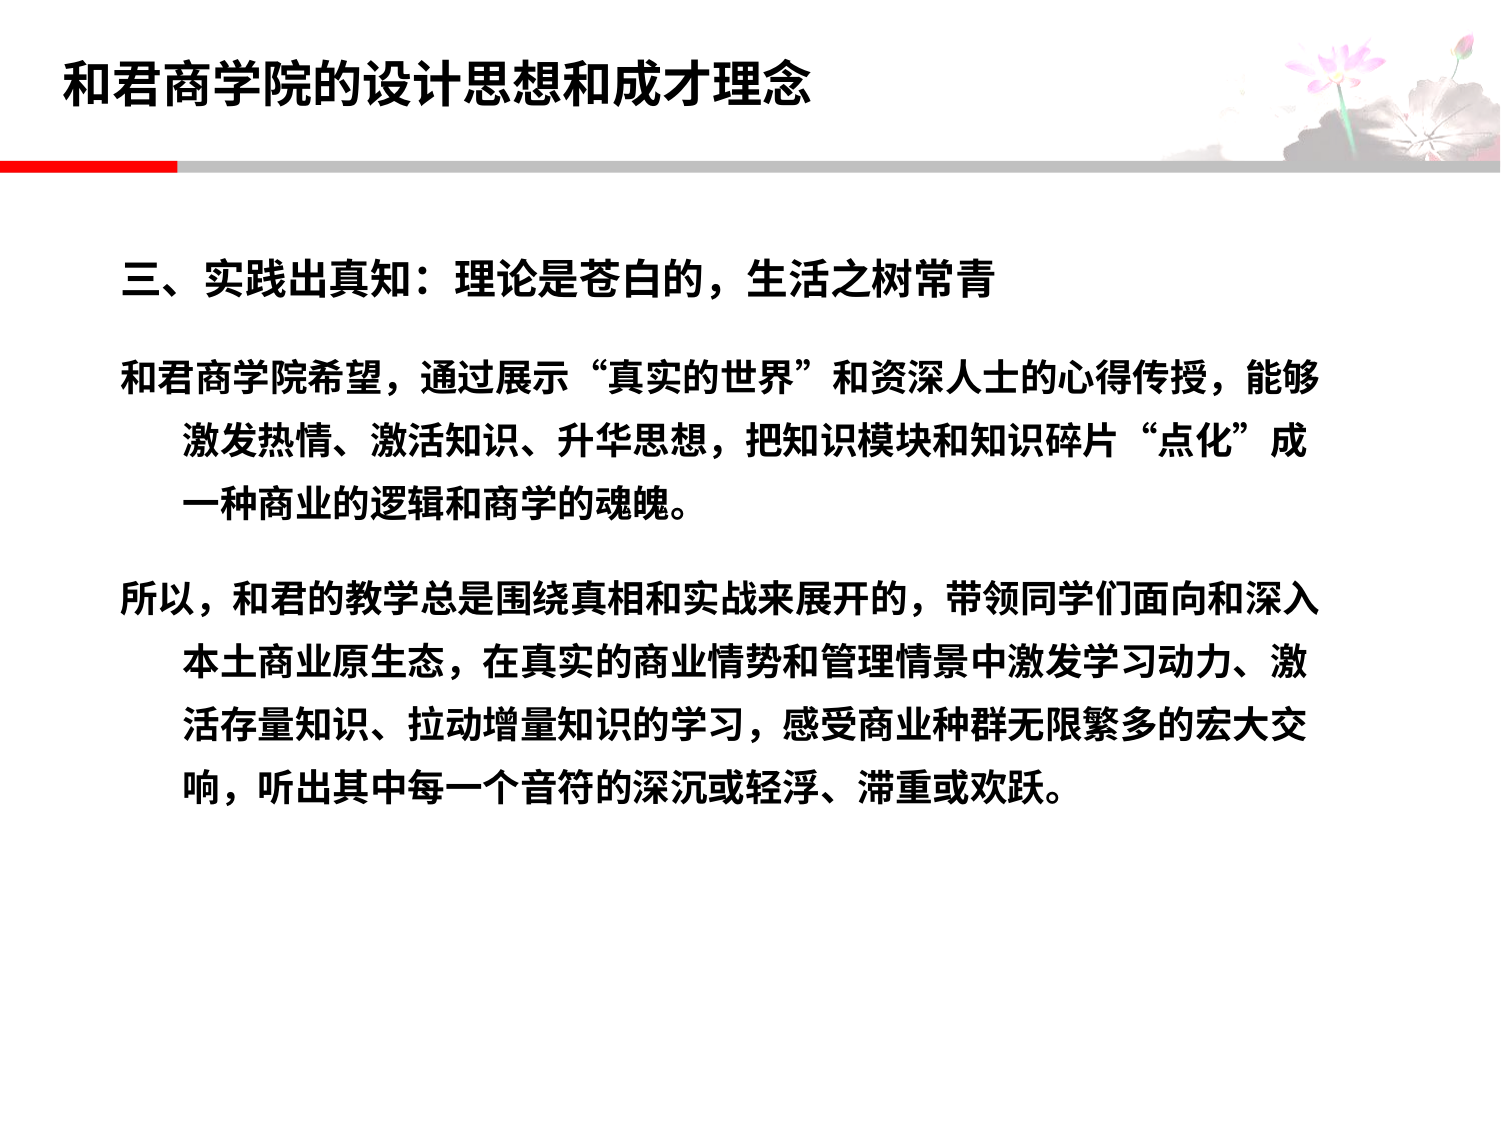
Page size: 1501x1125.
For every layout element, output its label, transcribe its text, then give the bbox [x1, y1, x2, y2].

text_box 和君商学院的设计思想和成才理念 [47, 13, 1364, 153]
text_box 三、实践出真知：理论是苍白的，生活之树常青 和君商学院希望，通过展示“真实的世界”和资深人士的心得传授，能够激发热情、激活知识、升华思想，把知识模块和知识碎片“点化”成一种商业的逻辑和商学的魂魄。 所以，和君的教学总是围绕真相和实战来展开的，带领同学们面向和深入本土商业原生态，在真实的商业情势和管理情景中激发学习动力、激活存量知识、拉动增量知识的学习，感受商业种群无限繁多的宏大交响，听出其中每一个音符的深沉或轻浮、滞重或欢跃。 [105, 246, 1337, 809]
